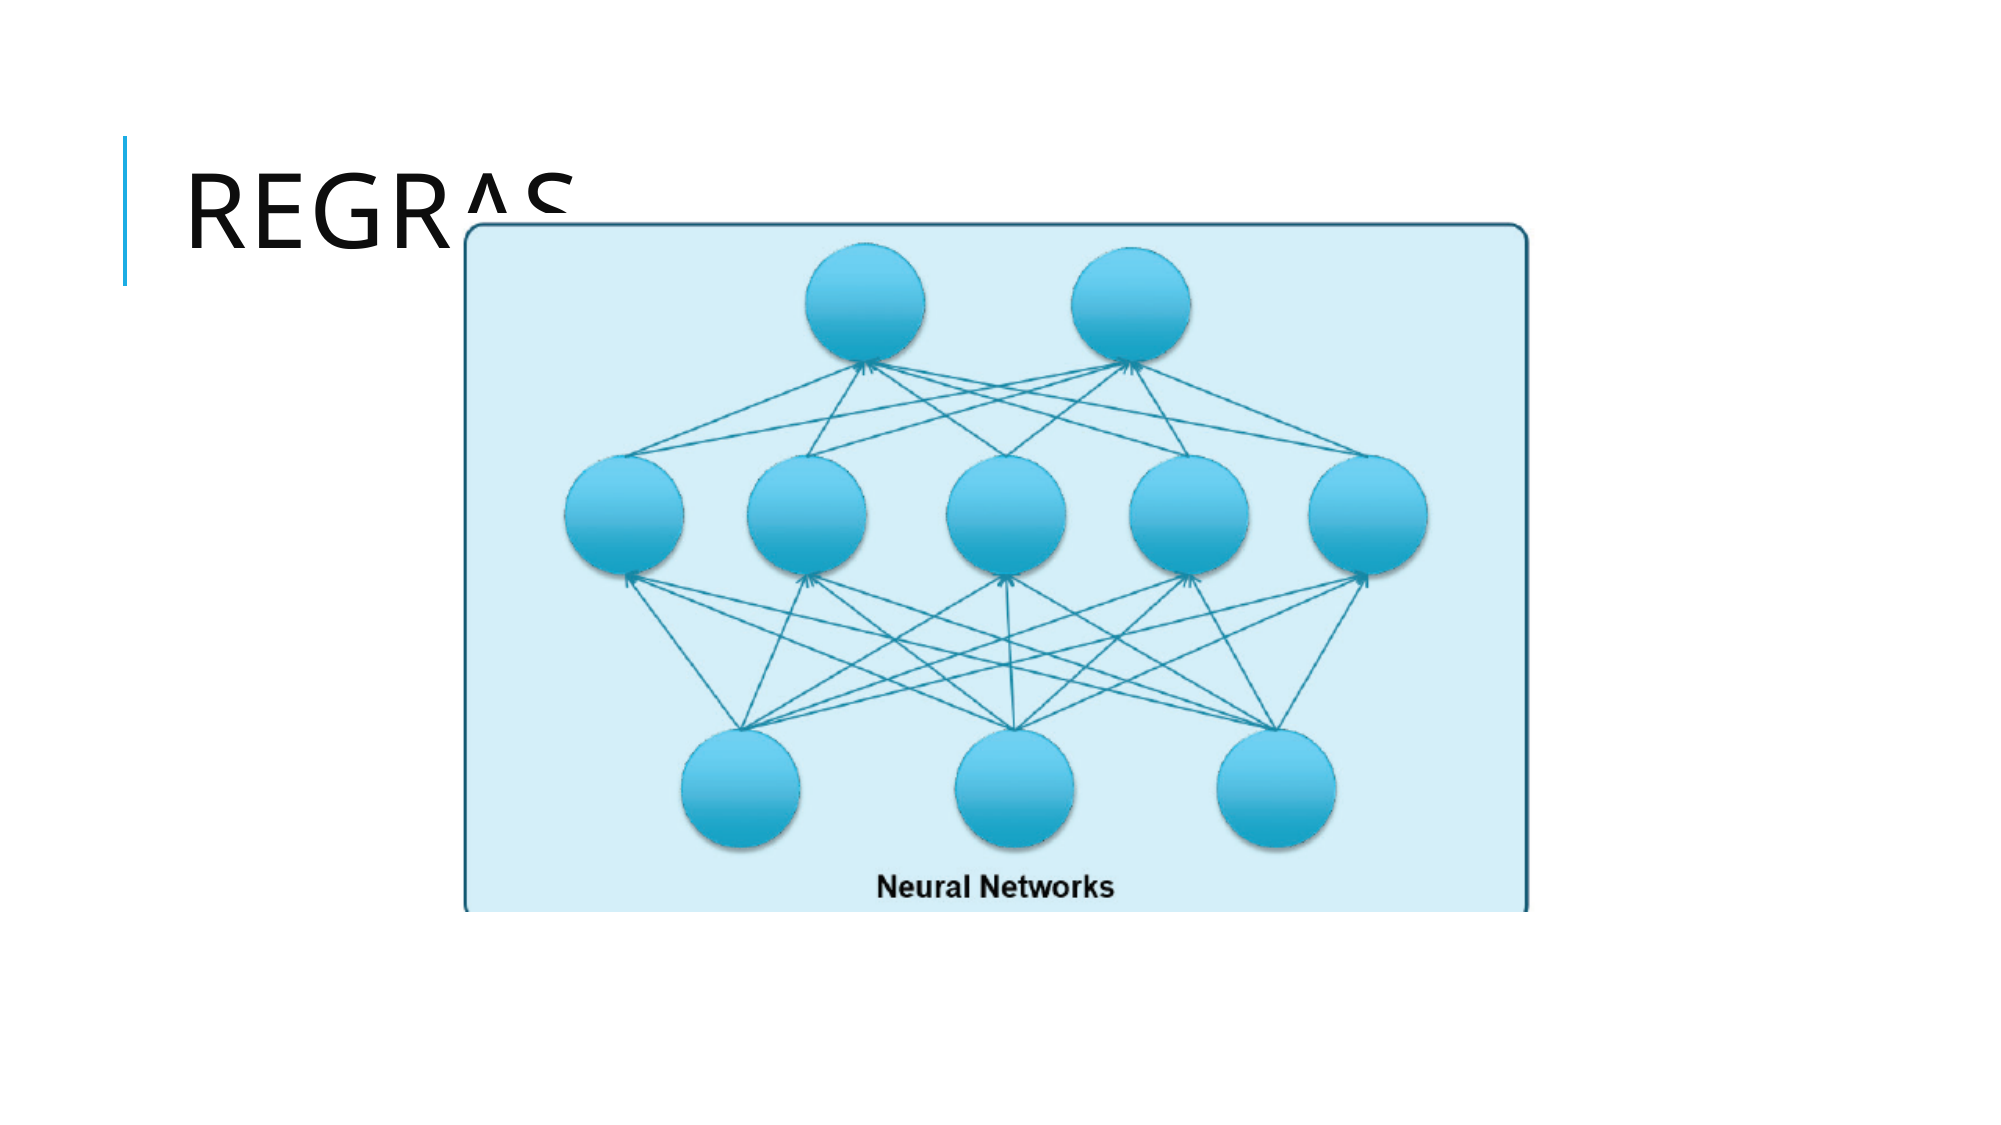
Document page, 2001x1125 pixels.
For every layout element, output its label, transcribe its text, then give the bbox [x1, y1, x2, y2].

picture [453, 213, 1547, 912]
title Regras [168, 96, 1763, 342]
